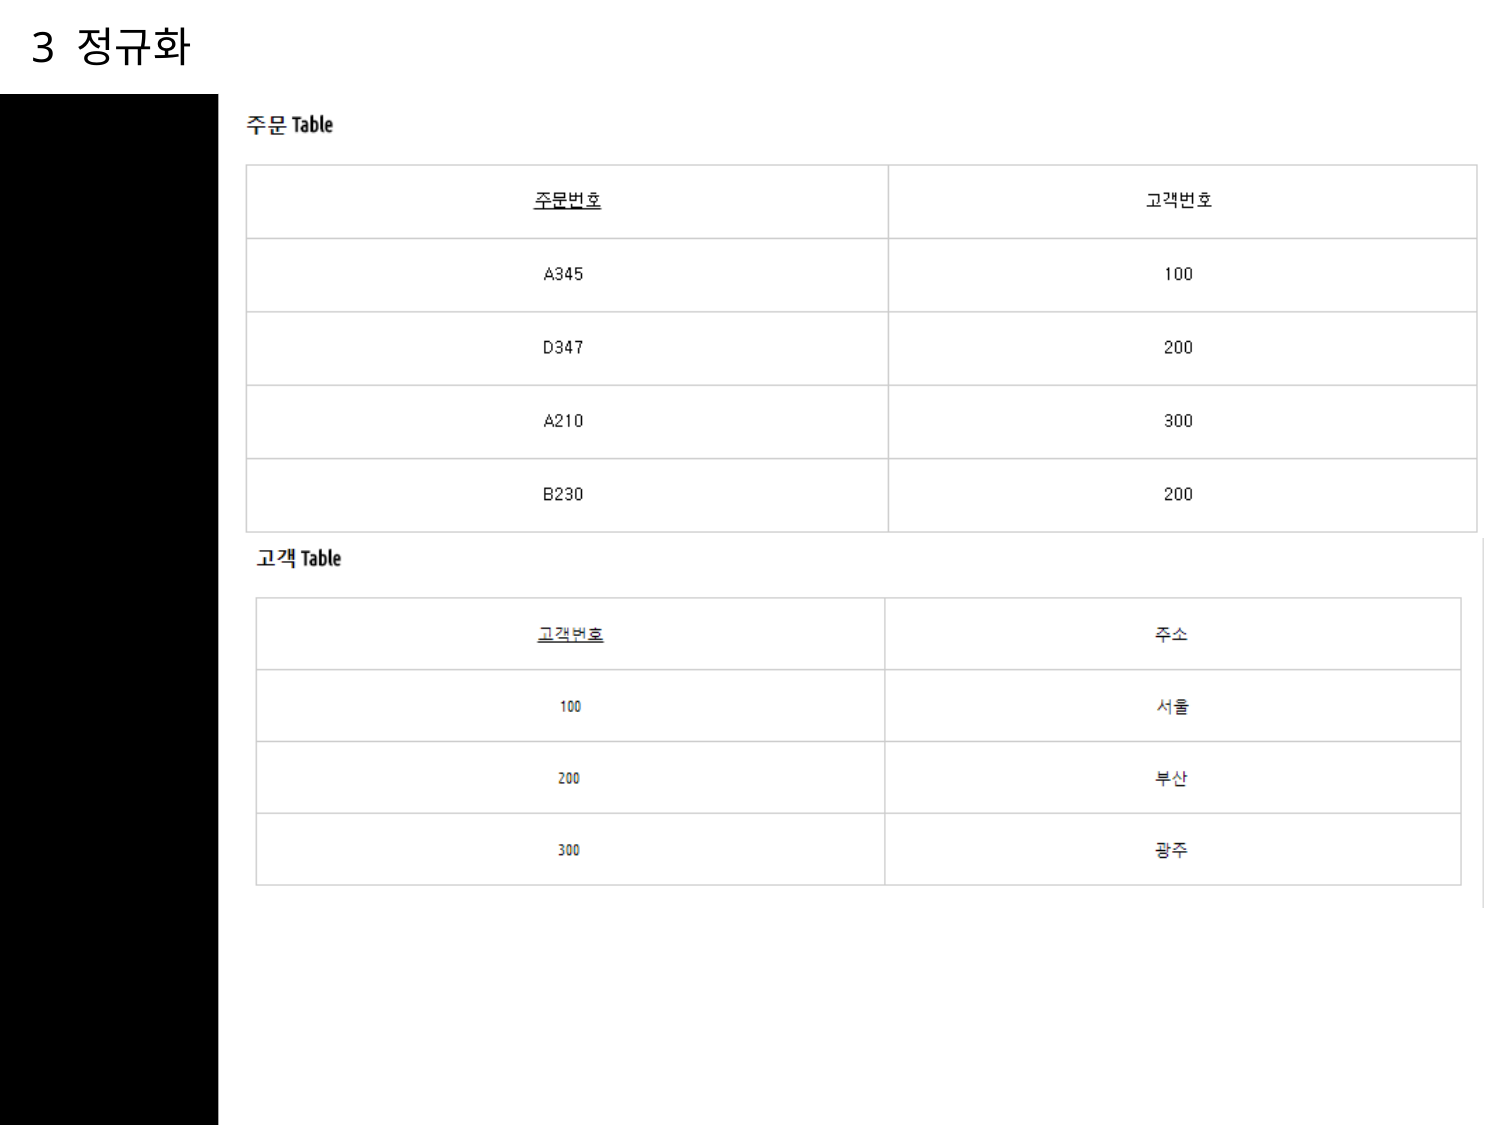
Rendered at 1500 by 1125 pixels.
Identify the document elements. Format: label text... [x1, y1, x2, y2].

picture [236, 101, 1499, 909]
title 3 정규화 [4, 6, 219, 84]
